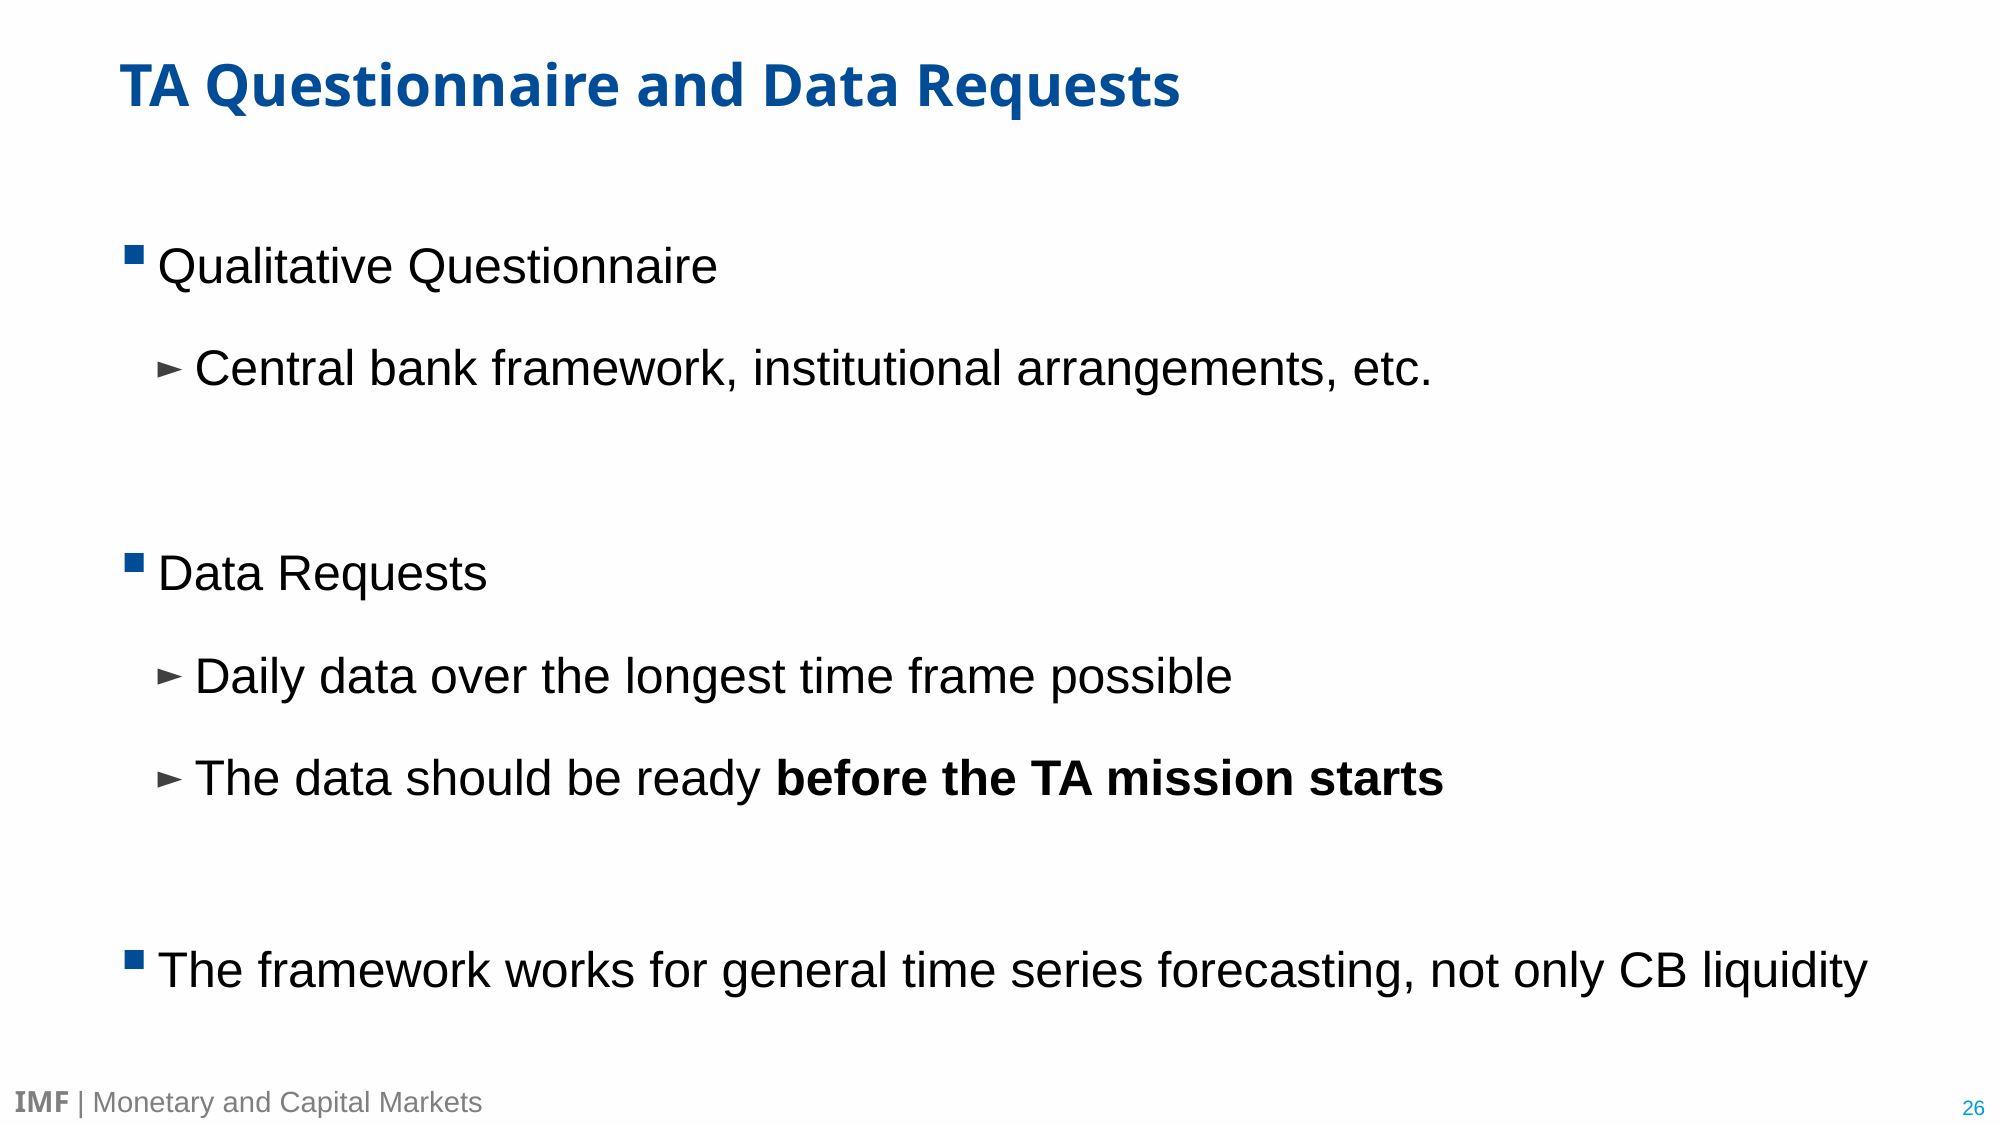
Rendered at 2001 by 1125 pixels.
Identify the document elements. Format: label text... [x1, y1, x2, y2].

list Qualitative Questionnaire Central bank framework, institutional arrangements, etc. Data Requests Daily data over the longest time frame possible The data should be ready before the TA mission starts The framework works for general time series forecasting, not only CB liquidity [119, 180, 1933, 1029]
title TA Questionnaire and Data Requests [119, 7, 1744, 168]
